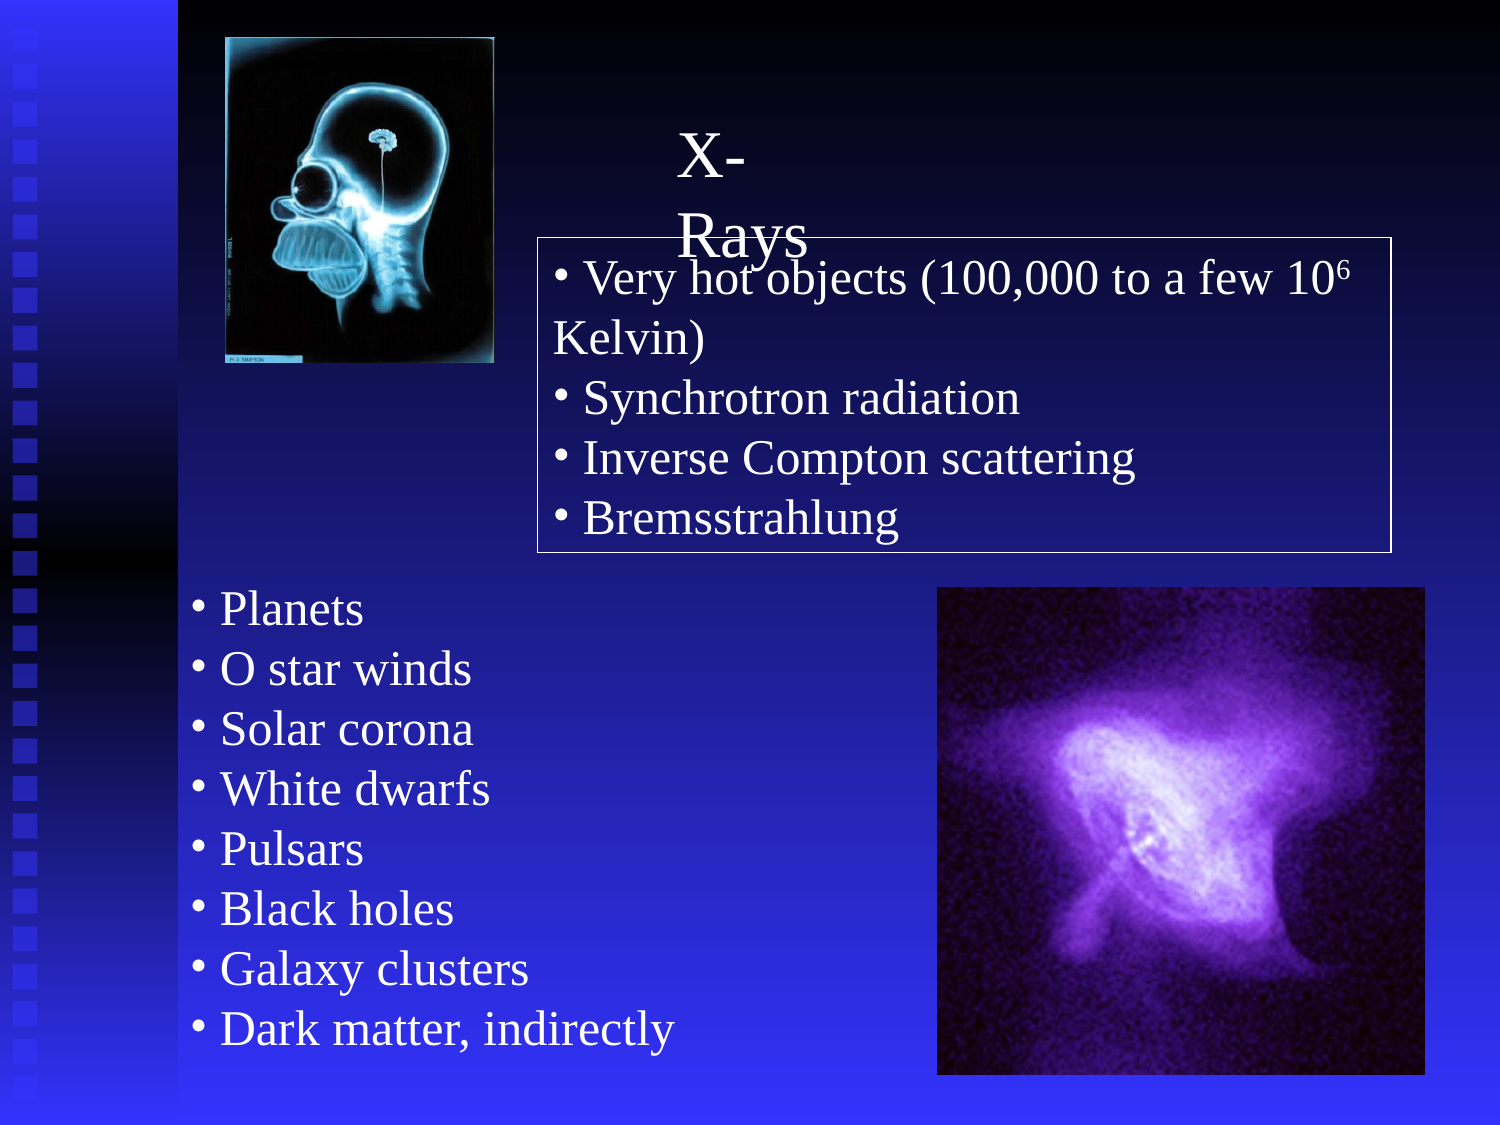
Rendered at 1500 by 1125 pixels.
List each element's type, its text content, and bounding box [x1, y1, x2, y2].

picture [224, 37, 495, 363]
picture [937, 587, 1426, 1076]
text_box Planets O star winds Solar corona White dwarfs Pulsars Black holes Galaxy clusters Dark matter, indirectly [174, 568, 692, 1064]
text_box Very hot objects (100,000 to a few 106 Kelvin) Synchrotron radiation Inverse Compton scattering Bremsstrahlung [537, 237, 1391, 553]
text_box X-Rays [661, 103, 896, 237]
